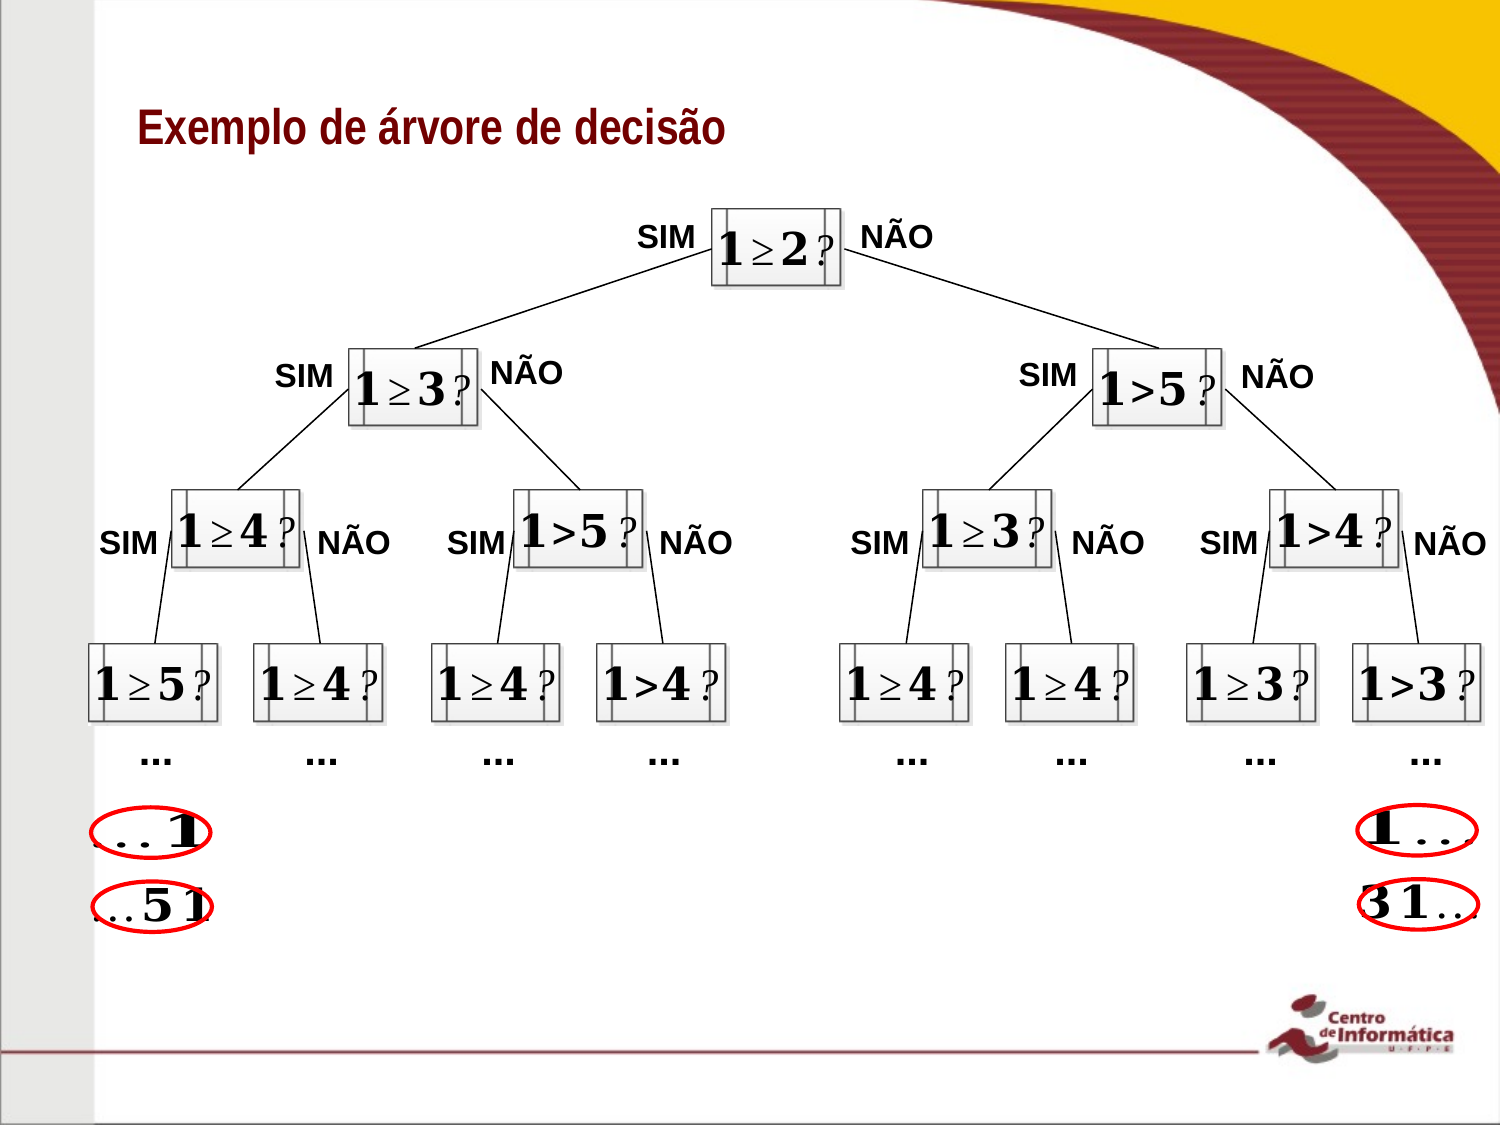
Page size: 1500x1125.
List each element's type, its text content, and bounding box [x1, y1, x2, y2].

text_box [83, 207, 1500, 933]
title Exemplo de árvore de decisão [122, 31, 1317, 206]
picture [0, 0, 1500, 1125]
